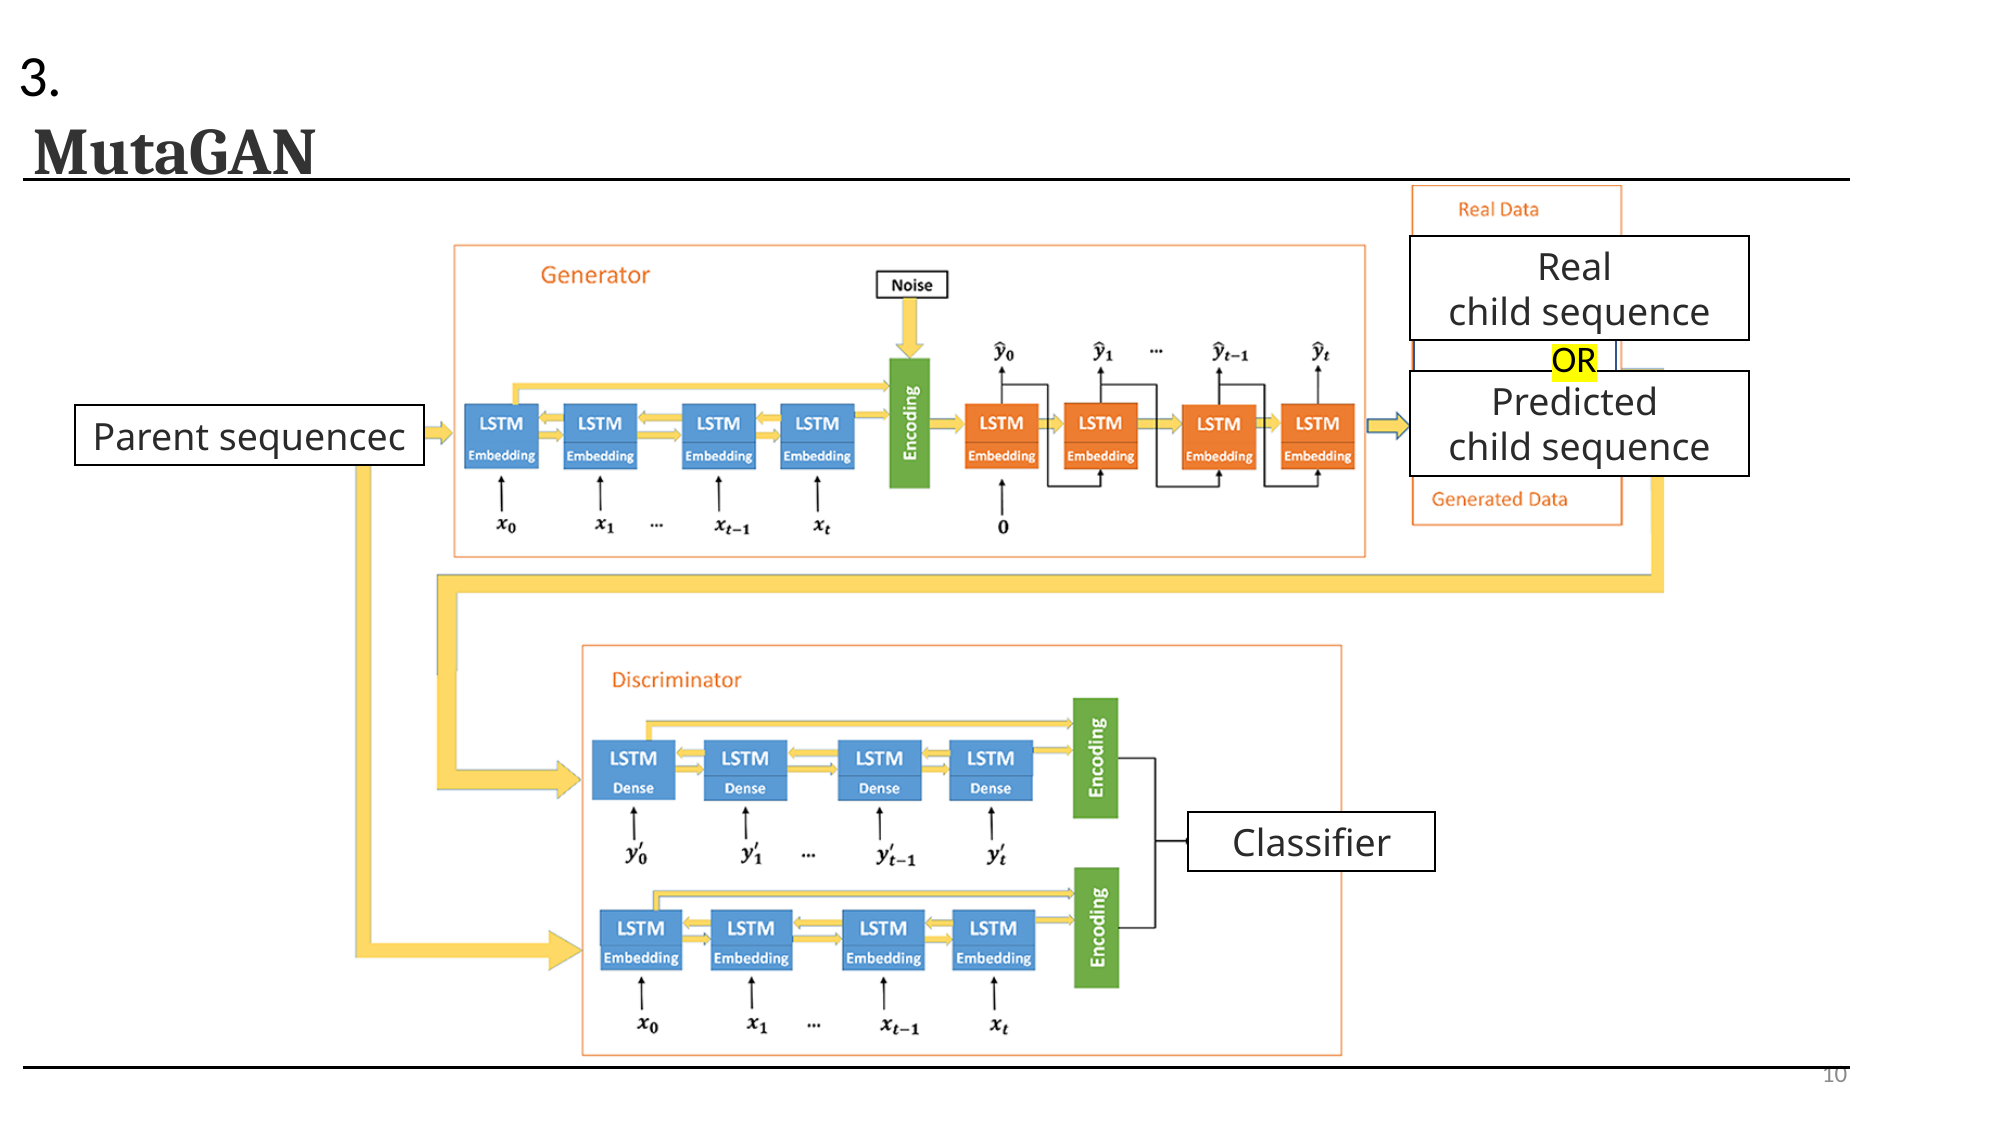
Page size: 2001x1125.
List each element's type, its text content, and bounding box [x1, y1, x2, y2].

text_box Predicted child sequence [1665, 370, 1750, 477]
text_box 3. MutaGAN [3, 30, 333, 195]
text_box Real child sequence [1665, 235, 1750, 341]
slide_number 10 [1412, 1042, 1863, 1103]
text_box Parent sequencec [74, 404, 272, 466]
picture [272, 185, 1665, 1062]
